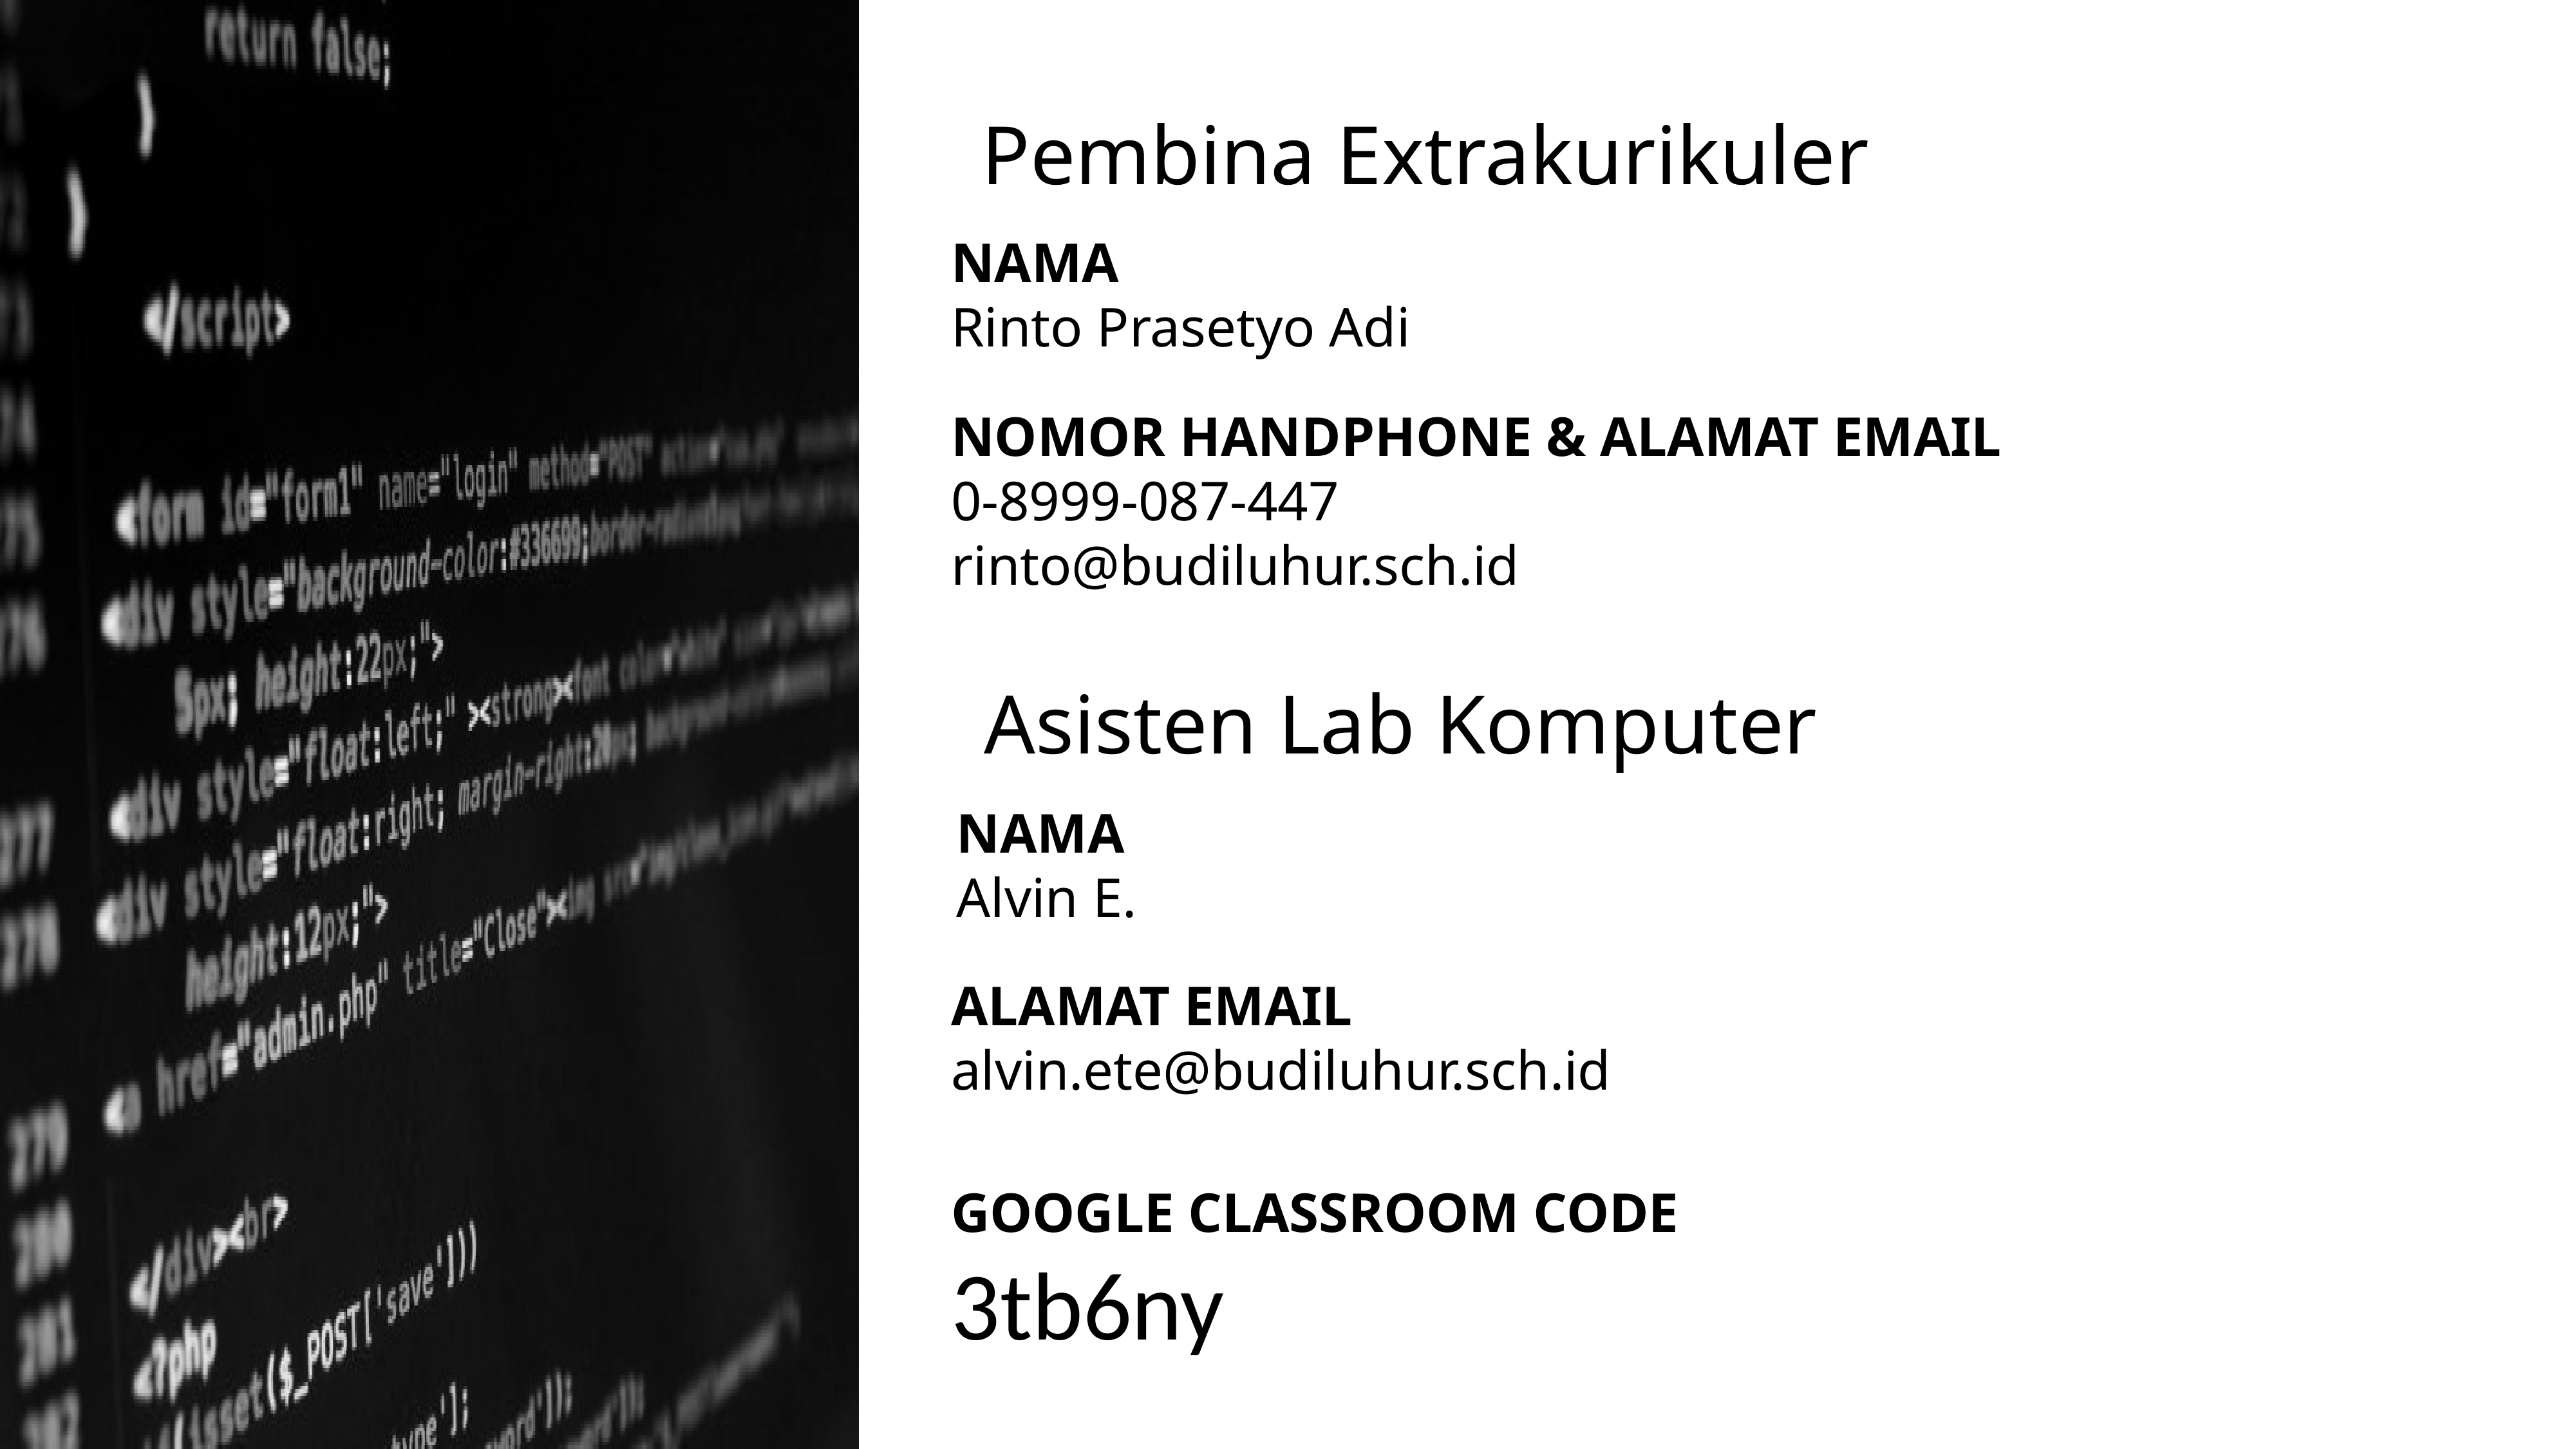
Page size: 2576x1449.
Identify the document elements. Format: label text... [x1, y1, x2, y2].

picture [0, 0, 859, 1449]
text_box Asisten Lab Komputer [974, 668, 1828, 775]
text_box NOMOR HANDPHONE & ALAMAT EMAIL 0-8999-087-447 rinto@budiluhur.sch.id [941, 365, 2403, 601]
text_box NAMA Rinto Prasetyo Adi [941, 224, 2403, 363]
text_box GOOGLE CLASSROOM CODE 3tb6ny [941, 1174, 2403, 1364]
text_box Pembina Extrakurikuler [972, 99, 1879, 205]
text_box NAMA Alvin E. [946, 794, 2408, 933]
text_box ALAMAT EMAIL alvin.ete@budiluhur.sch.id [941, 935, 2403, 1106]
